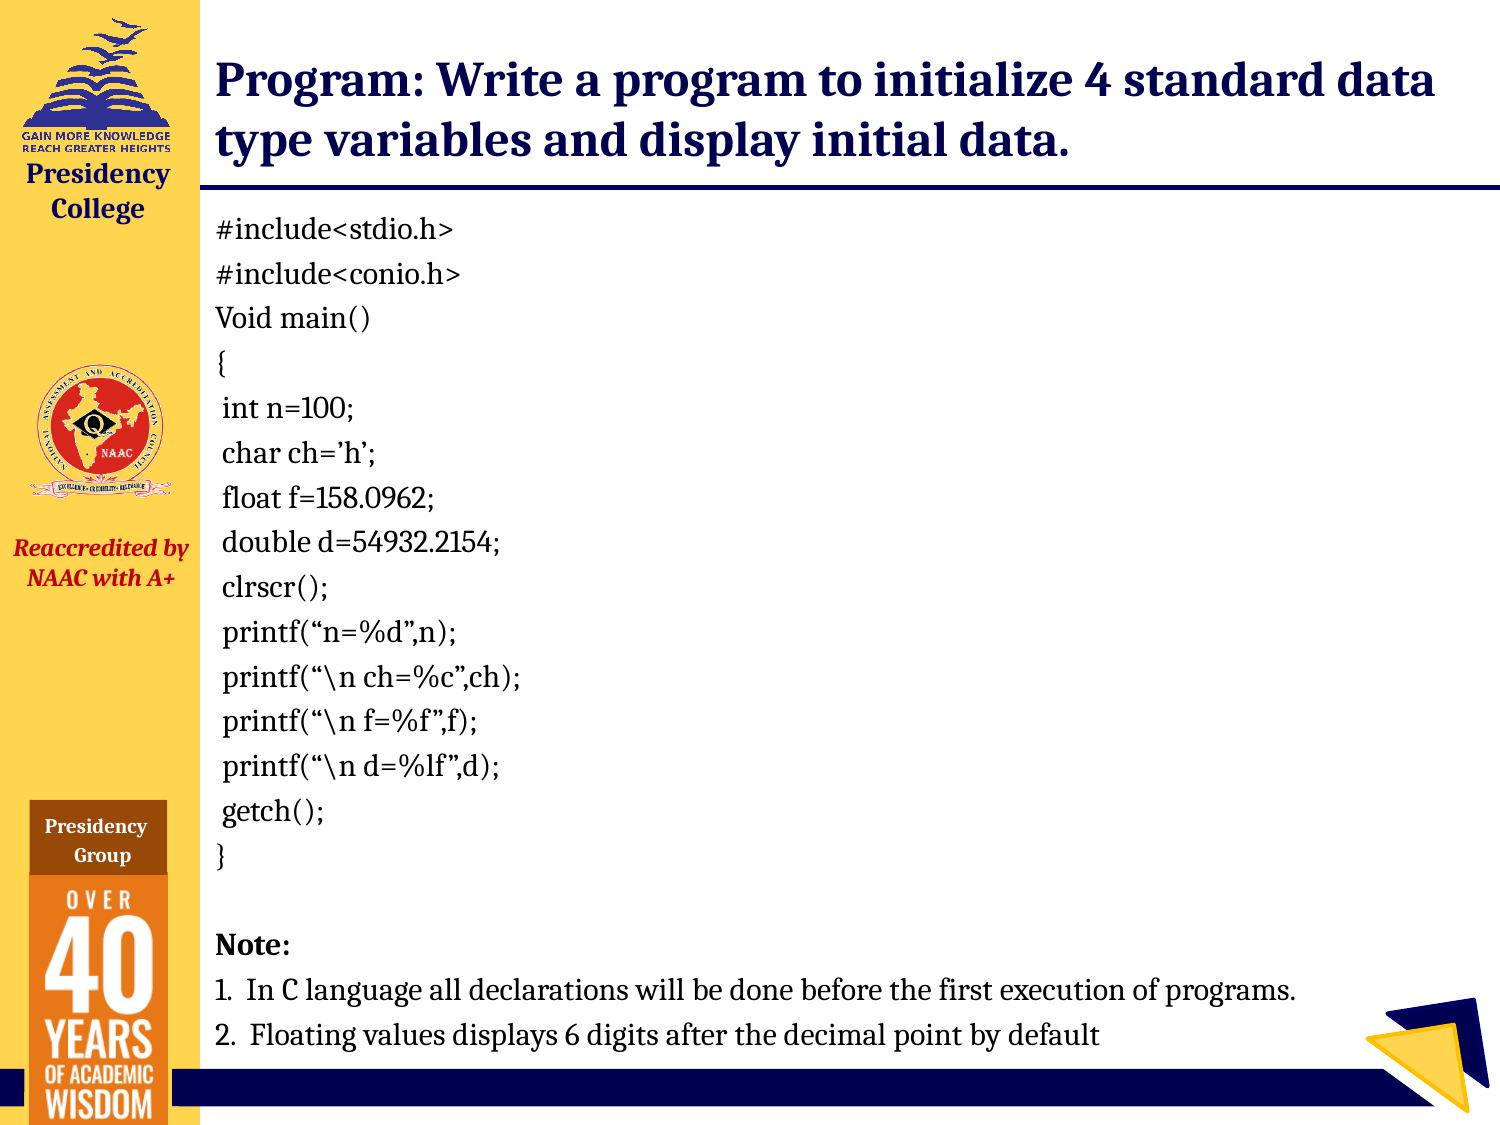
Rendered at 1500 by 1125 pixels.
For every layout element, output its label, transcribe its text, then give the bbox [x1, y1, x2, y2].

title Program: Write a program to initialize 4 standard data type variables and display initial data. [200, 37, 1463, 175]
picture [29, 875, 168, 1125]
list #include<stdio.h> #include<conio.h> Void main() { int n=100; char ch=’h’; float f=158.0962; double d=54932.2154; clrscr(); printf(“n=%d”,n); printf(“\n ch=%c”,ch); printf(“\n f=%f”,f); printf(“\n d=%lf”,d); getch(); } Note: 1. In C language all declarations will be done before the first execution of programs. 2. Floating values displays 6 digits after the decimal point by default [200, 200, 1463, 1063]
picture [24, 362, 179, 501]
picture [22, 18, 170, 152]
